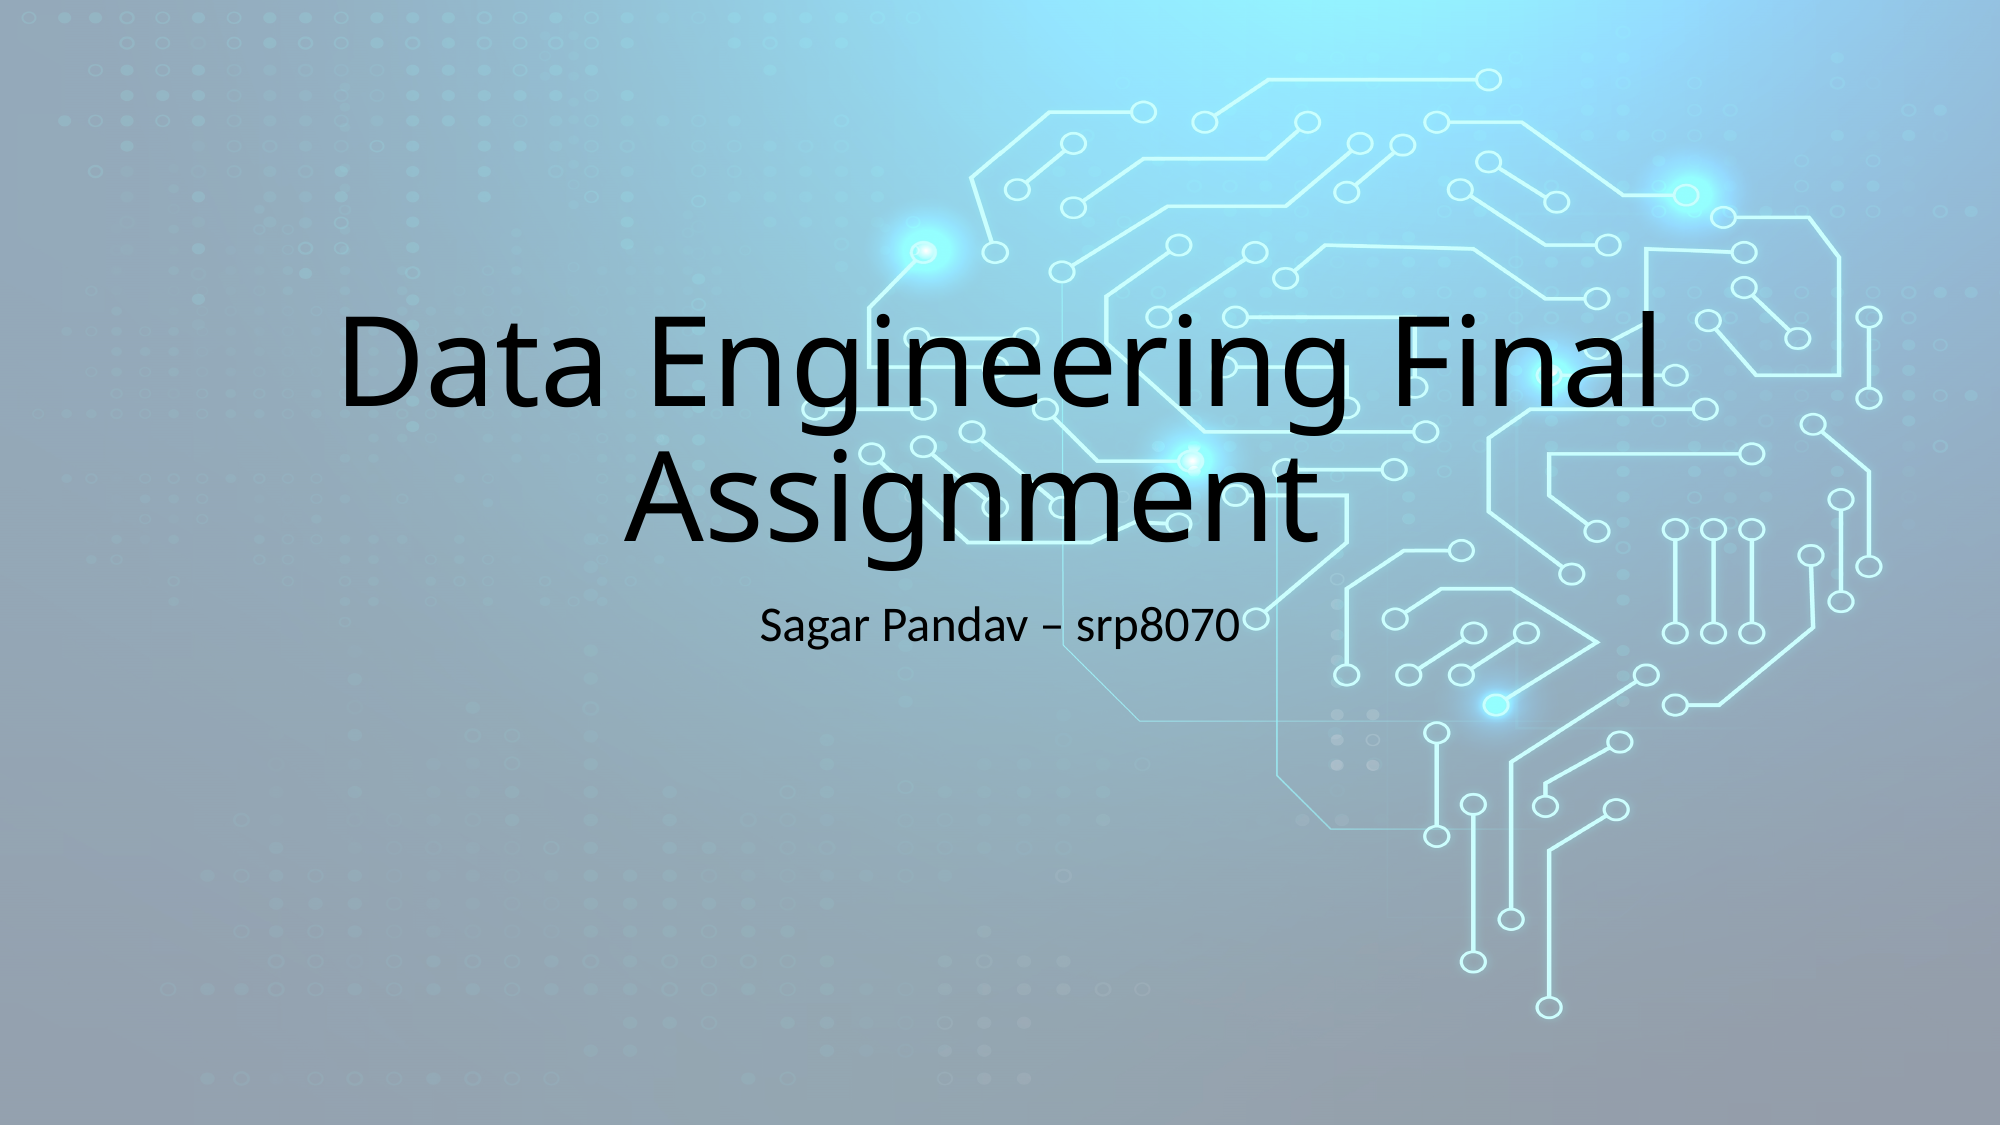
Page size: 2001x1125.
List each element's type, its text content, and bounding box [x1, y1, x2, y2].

title Data Engineering Final Assignment [249, 184, 1750, 576]
subtitle Sagar Pandav – srp8070 [249, 590, 1750, 863]
